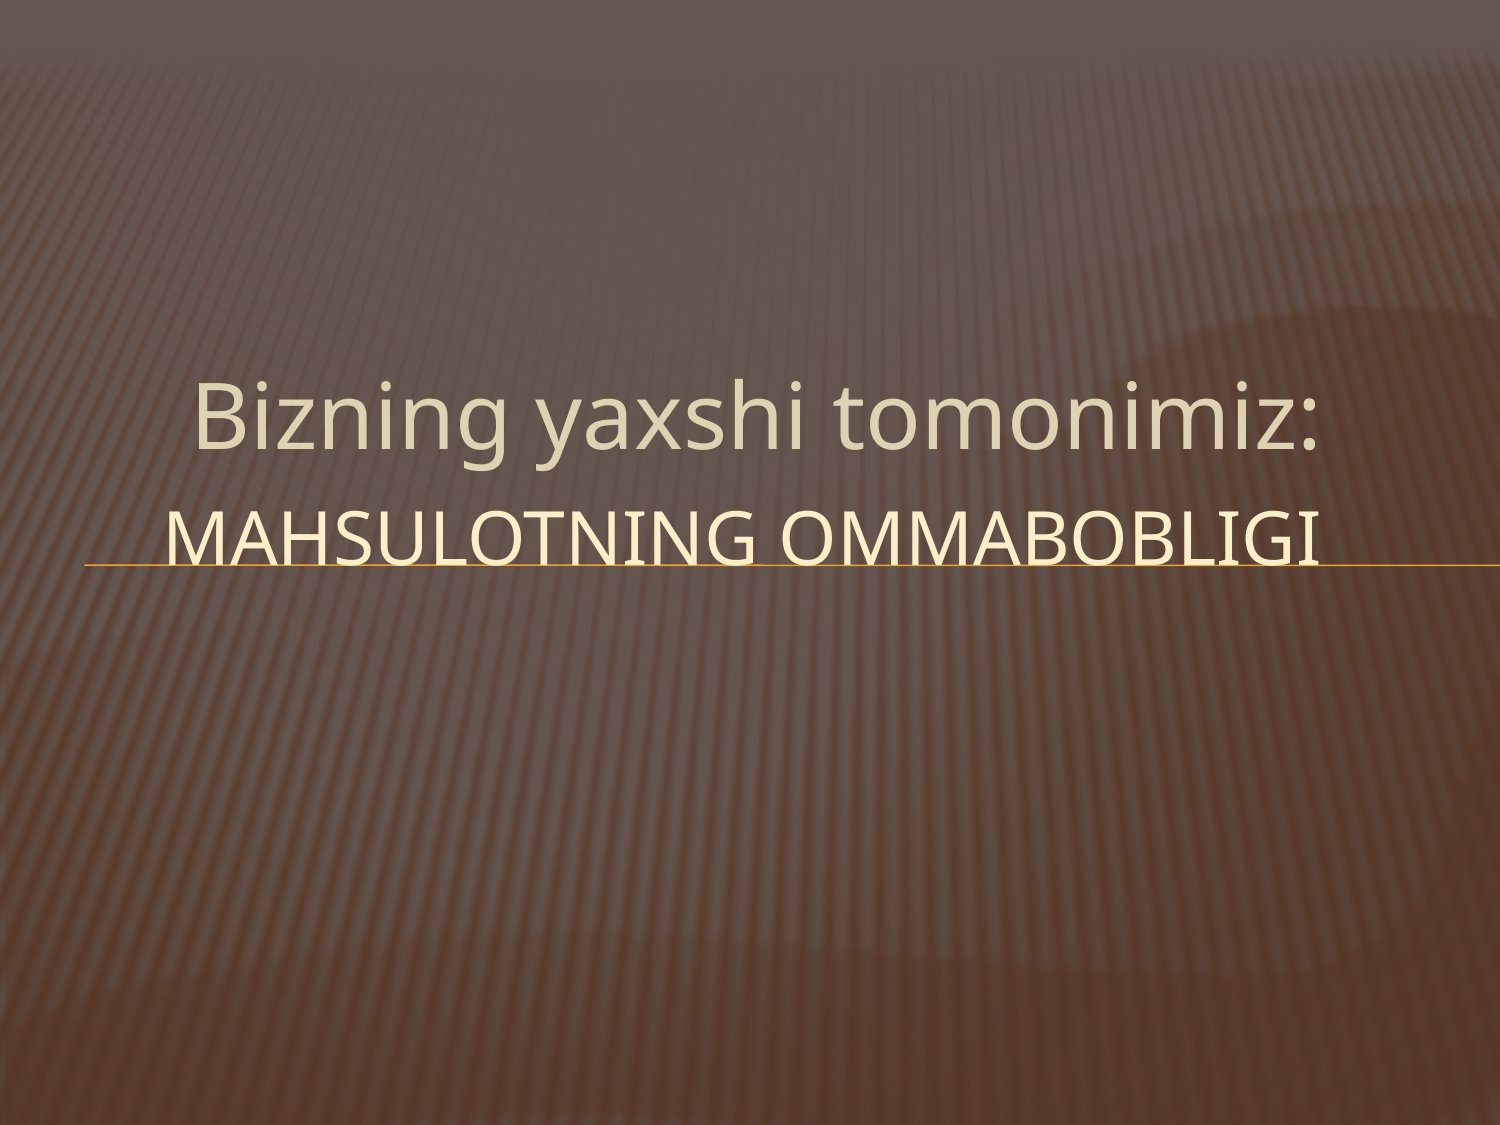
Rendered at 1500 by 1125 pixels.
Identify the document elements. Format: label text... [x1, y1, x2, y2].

list Bizning yaxshi tomonimiz: [62, 275, 1450, 475]
title Mahsulotning ommabobligi [29, 483, 1455, 678]
